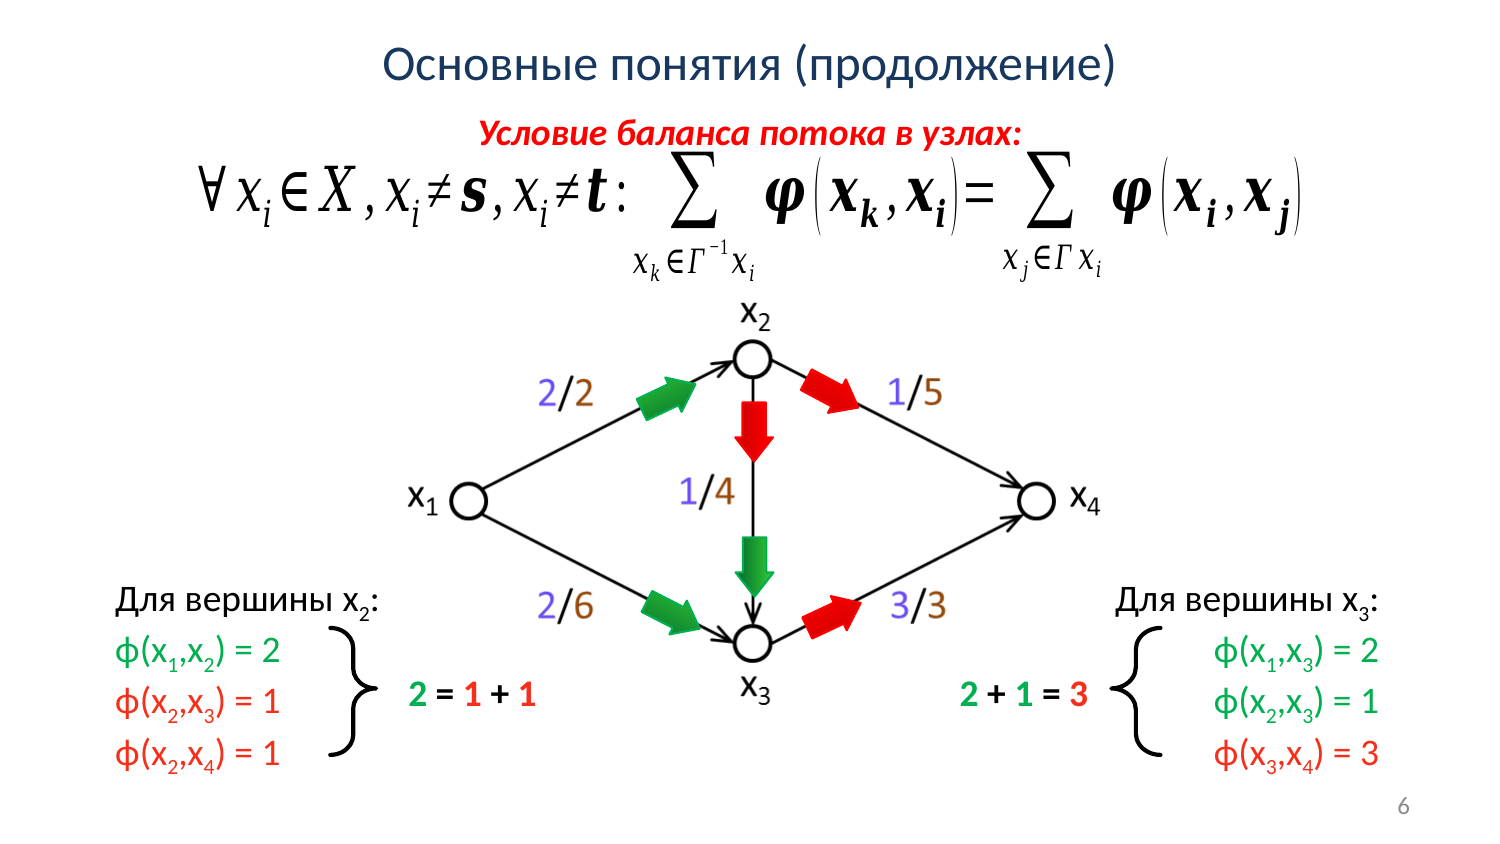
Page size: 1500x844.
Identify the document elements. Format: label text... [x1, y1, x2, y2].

title Основные понятия (продолжение) [75, 20, 1425, 100]
text_box [329, 627, 376, 756]
slide_number 6 [1074, 782, 1425, 827]
text_box Условие баланса потока в узлах: [59, 100, 1441, 161]
text_box [1125, 627, 1162, 756]
text_box Для вершины x3: ϕ(х1,х3) = 2 ϕ(х2,х3) = 1 ϕ(х3,х4) = 3 [1006, 566, 1394, 787]
text_box Для вершины x2: ϕ(х1,х2) = 2 ϕ(х2,х3) = 1 ϕ(х2,х4) = 1 [100, 566, 488, 787]
picture [381, 271, 1119, 732]
